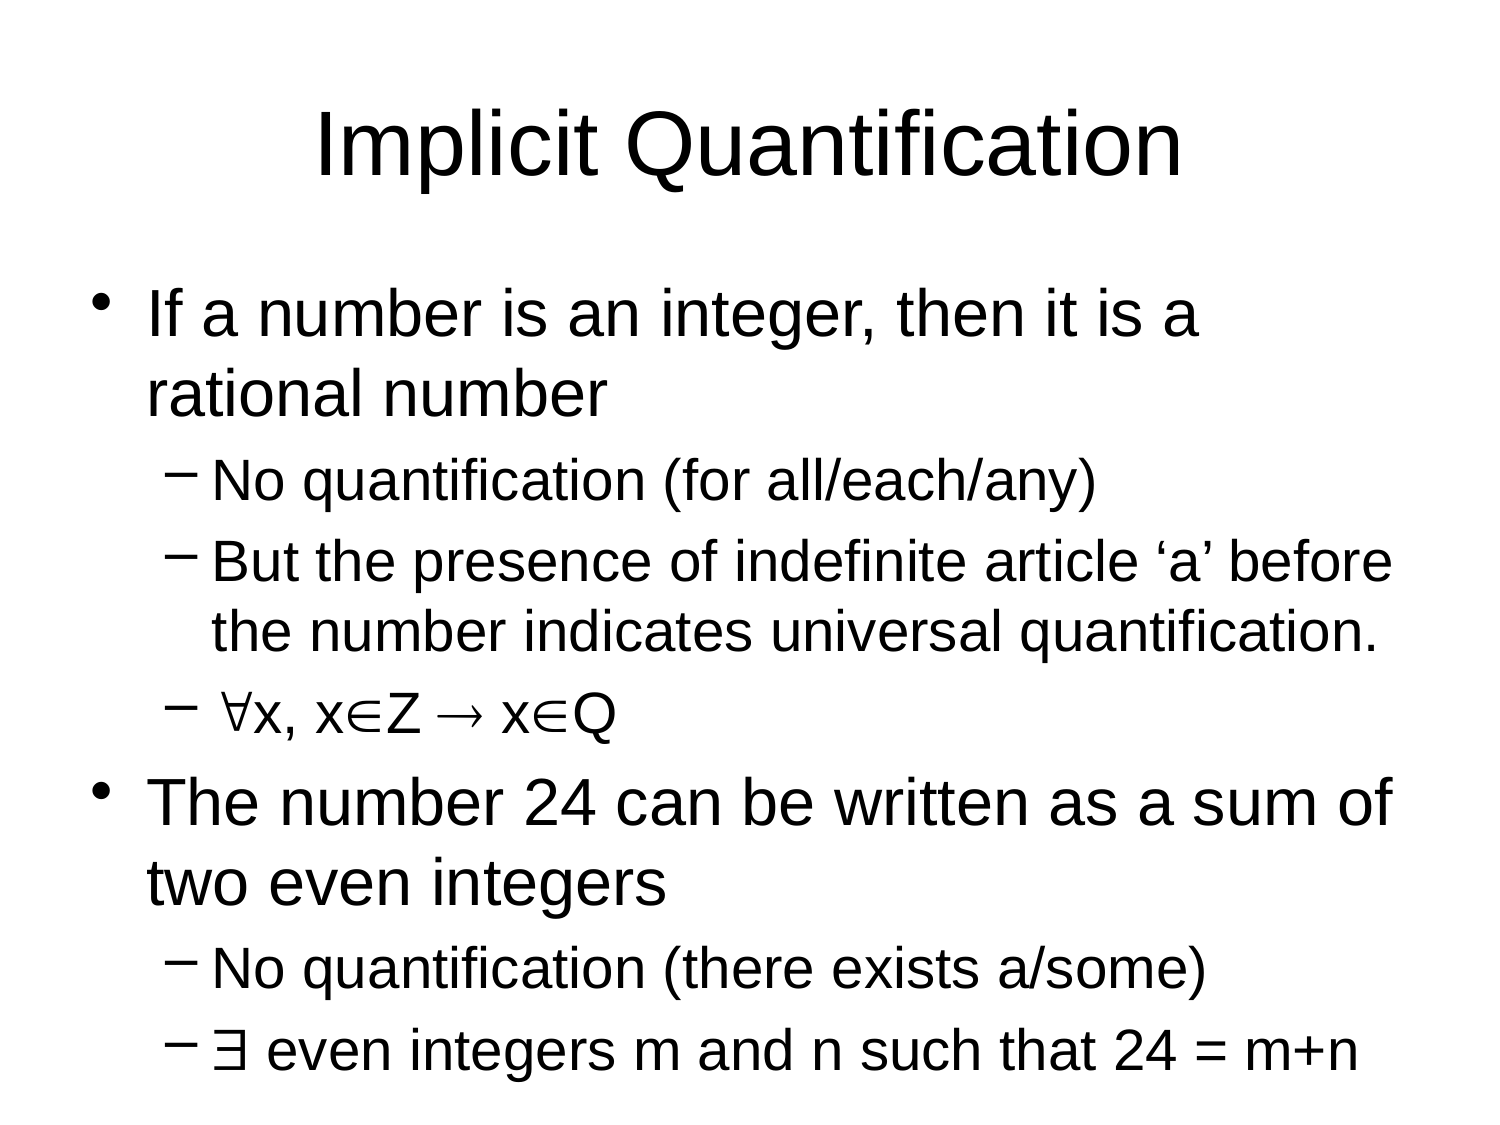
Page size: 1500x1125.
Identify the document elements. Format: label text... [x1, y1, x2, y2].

title Implicit Quantification [75, 45, 1425, 233]
list If a number is an integer, then it is a rational number No quantification (for all/each/any) But the presence of indefinite article ‘a’ before the number indicates universal quantification. x, xZ  xQ The number 24 can be written as a sum of two even integers No quantification (there exists a/some)  even integers m and n such that 24 = m+n [75, 262, 1425, 1005]
